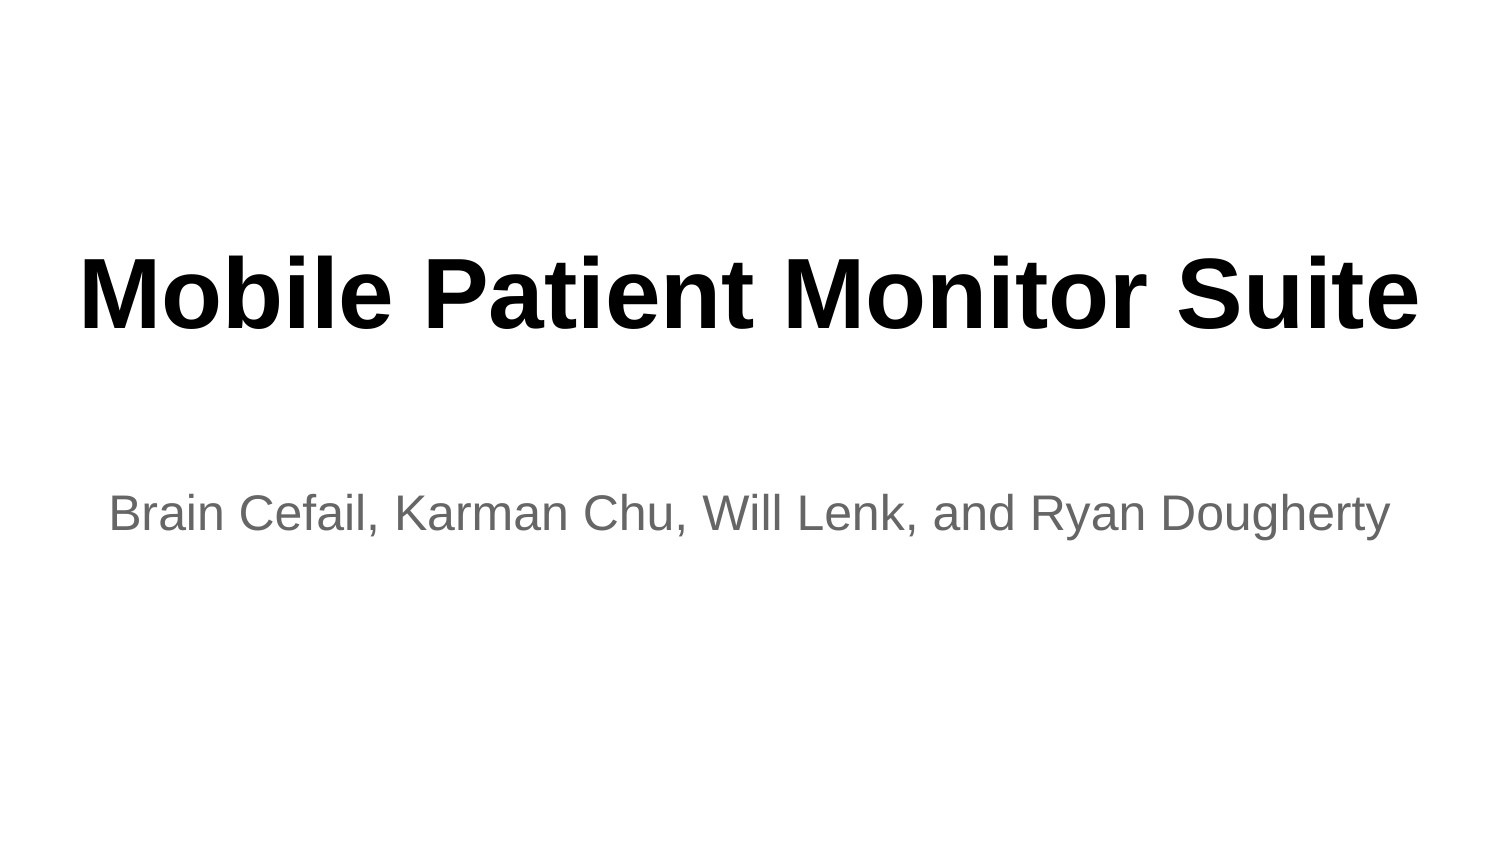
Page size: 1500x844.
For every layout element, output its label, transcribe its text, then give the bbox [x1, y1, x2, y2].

subtitle Brain Cefail, Karman Chu, Will Lenk, and Ryan Dougherty [56, 465, 1444, 595]
title Mobile Patient Monitor Suite [56, 173, 1444, 364]
